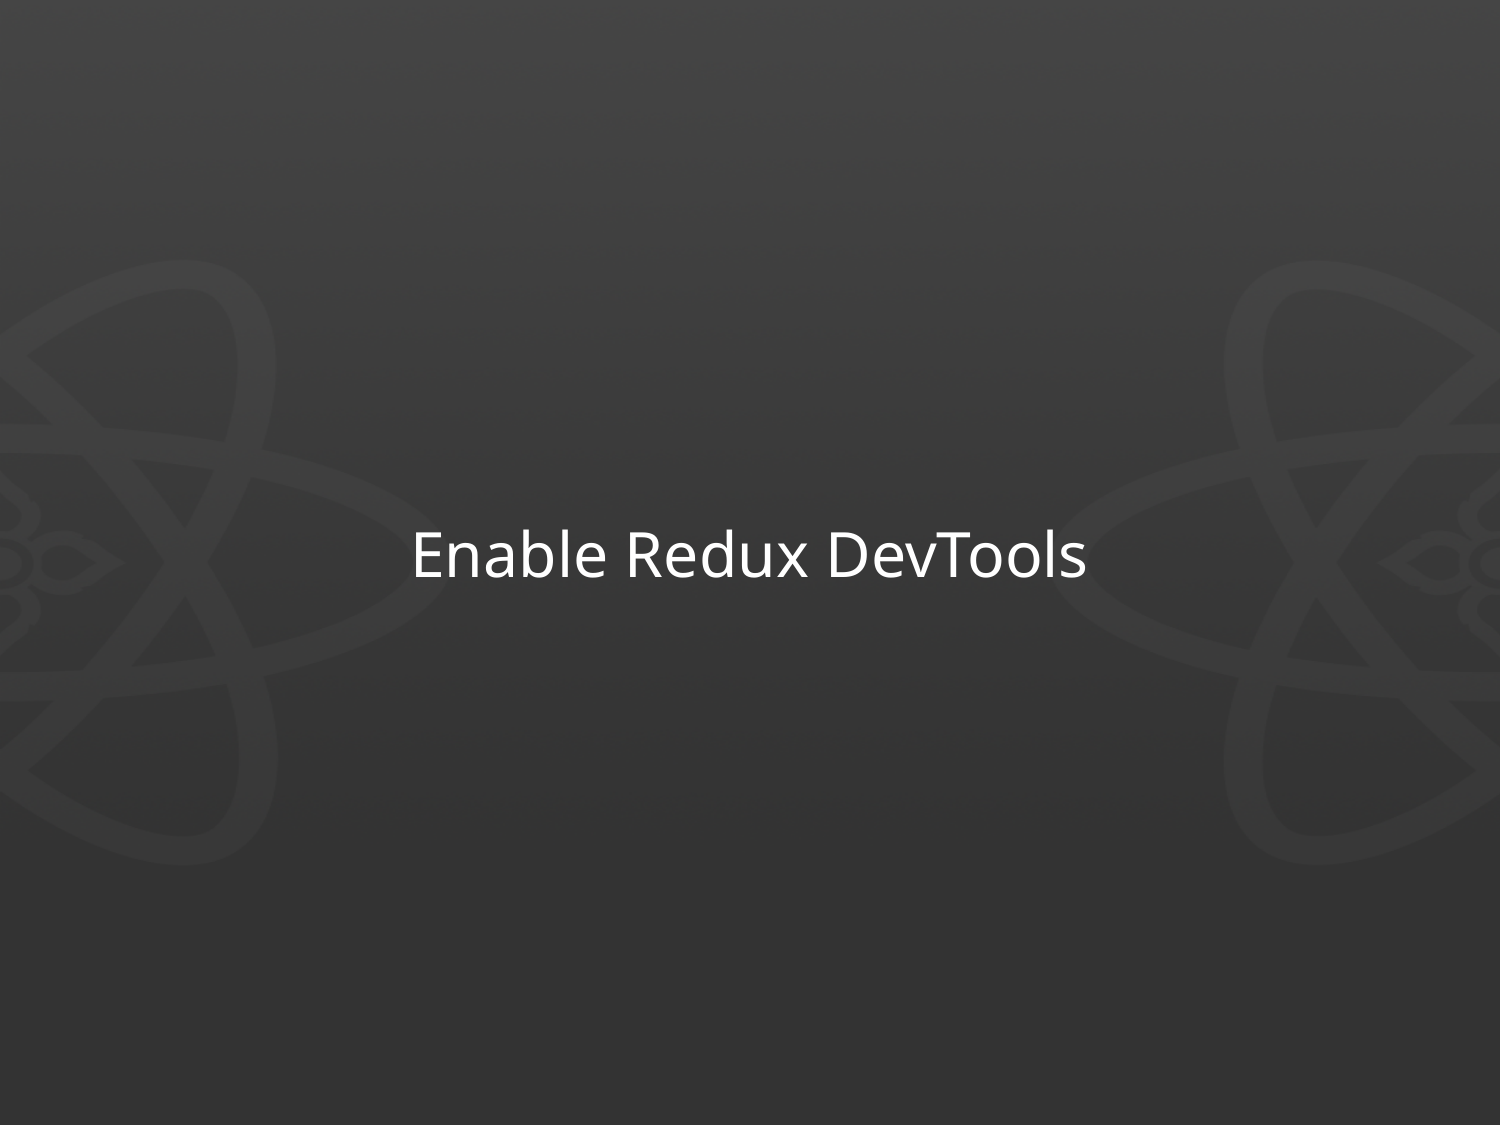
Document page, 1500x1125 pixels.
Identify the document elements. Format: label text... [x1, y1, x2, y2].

picture [0, 0, 1500, 1125]
title Enable Redux DevTools [51, 499, 1449, 626]
